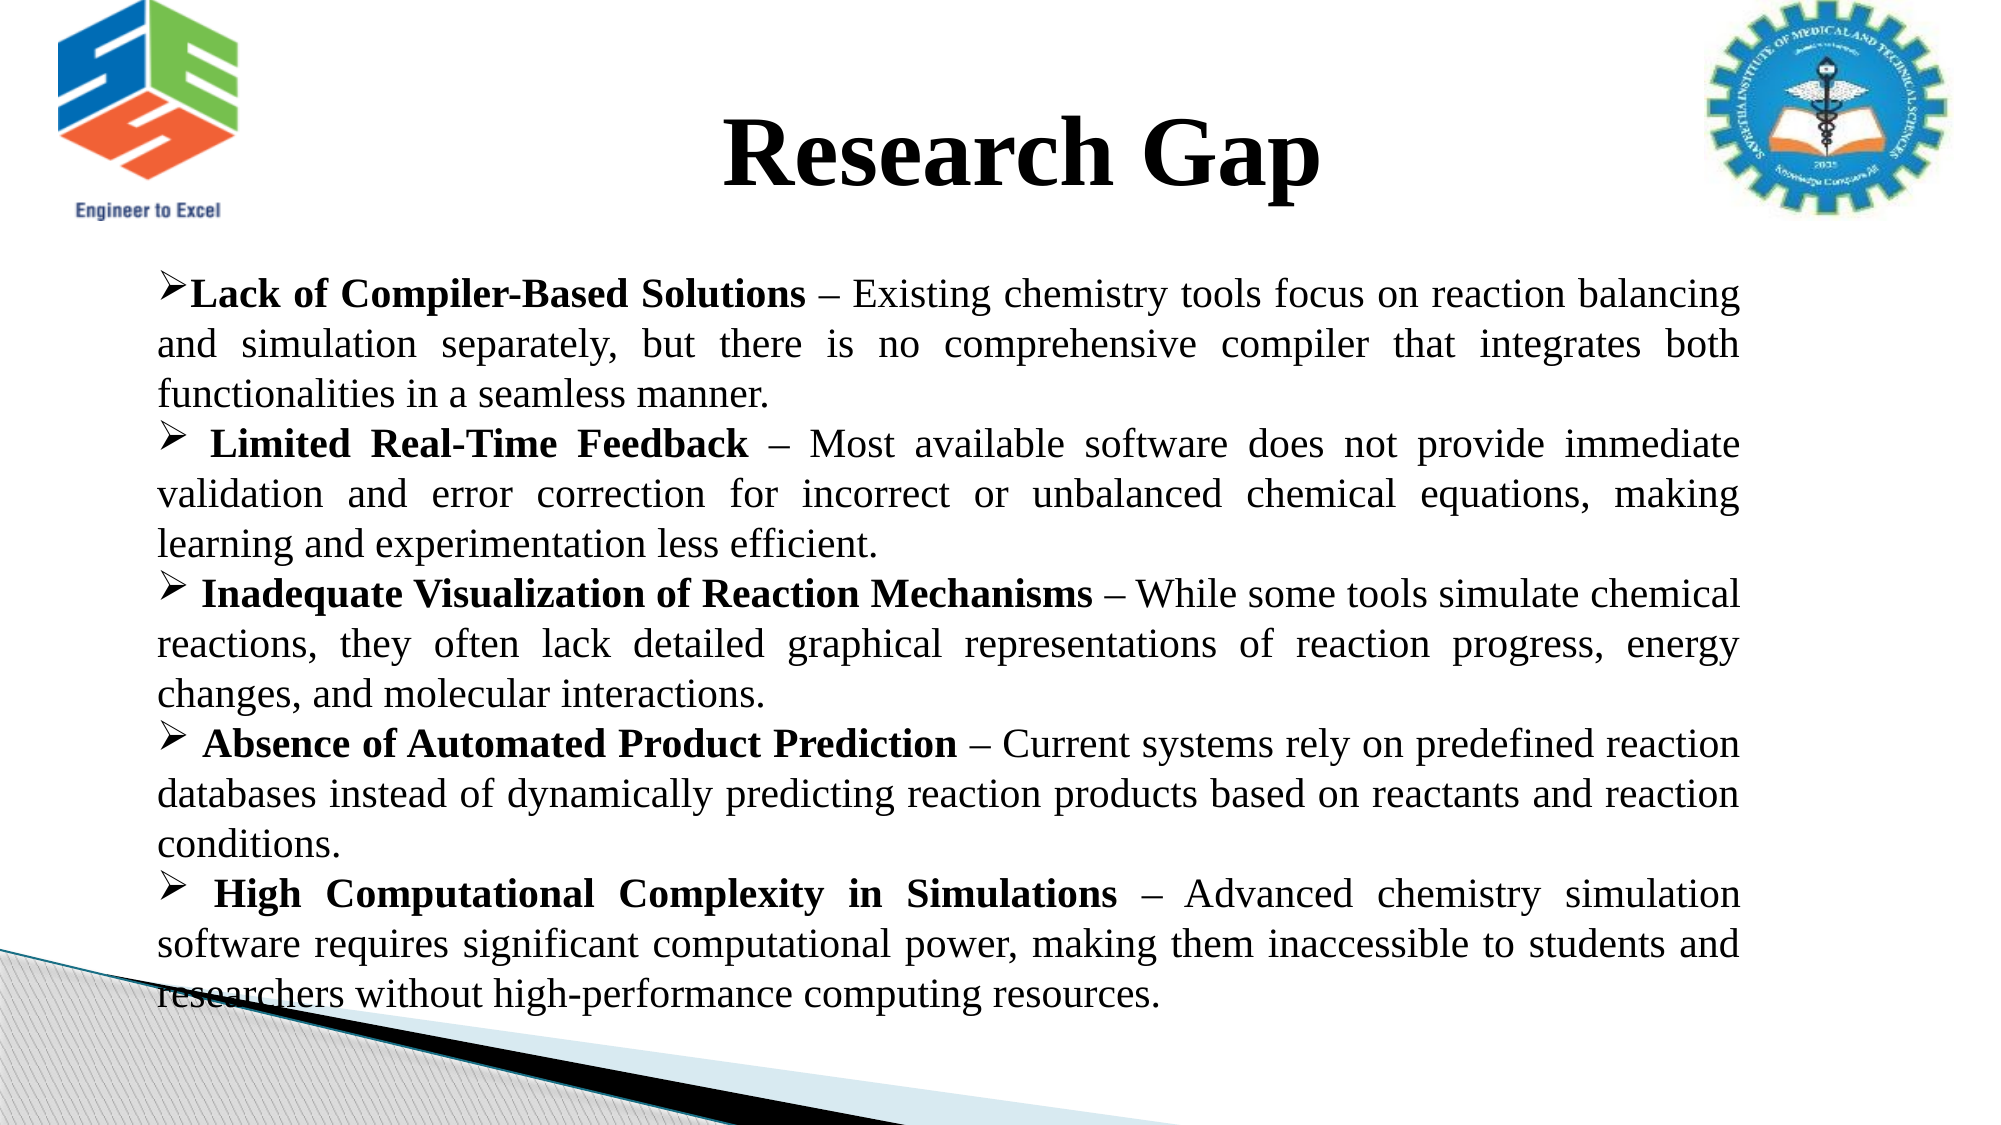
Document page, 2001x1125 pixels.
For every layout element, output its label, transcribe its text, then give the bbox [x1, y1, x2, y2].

text_box Research Gap [405, 77, 1617, 213]
text_box Lack of Compiler-Based Solutions – Existing chemistry tools focus on reaction balancing and simulation separately, but there is no comprehensive compiler that integrates both functionalities in a seamless manner. Limited Real-Time Feedback – Most available software does not provide immediate validation and error correction for incorrect or unbalanced chemical equations, making learning and experimentation less efficient. Inadequate Visualization of Reaction Mechanisms – While some tools simulate chemical reactions, they often lack detailed graphical representations of reaction progress, energy changes, and molecular interactions. Absence of Automated Product Prediction – Current systems rely on predefined reaction databases instead of dynamically predicting reaction products based on reactants and reaction conditions. High Computational Complexity in Simulations – Advanced chemistry simulation software requires significant computational power, making them inaccessible to students and researchers without high-performance computing resources. [142, 258, 1757, 1024]
picture [1704, 0, 1955, 221]
picture [58, 0, 246, 221]
